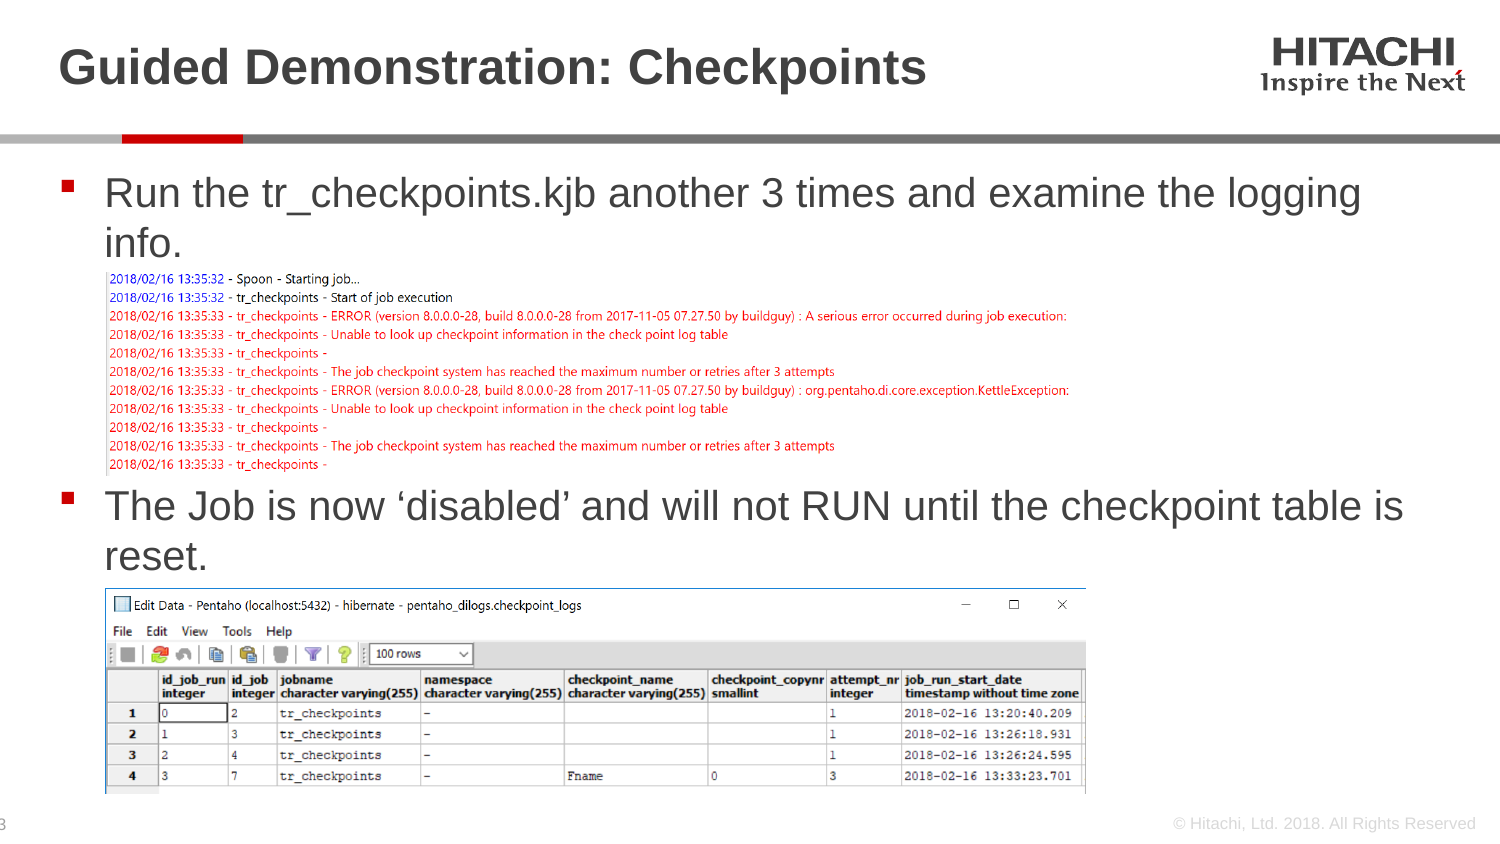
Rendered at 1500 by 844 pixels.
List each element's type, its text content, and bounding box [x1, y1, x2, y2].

list Run the tr_checkpoints.kjb another 3 times and examine the logging info. The Job is now ‘disabled’ and will not RUN until the checkpoint table is reset. [43, 158, 1452, 591]
title Guided Demonstration: Checkpoints [43, 8, 1200, 129]
picture [104, 271, 1086, 476]
picture [104, 588, 1086, 794]
